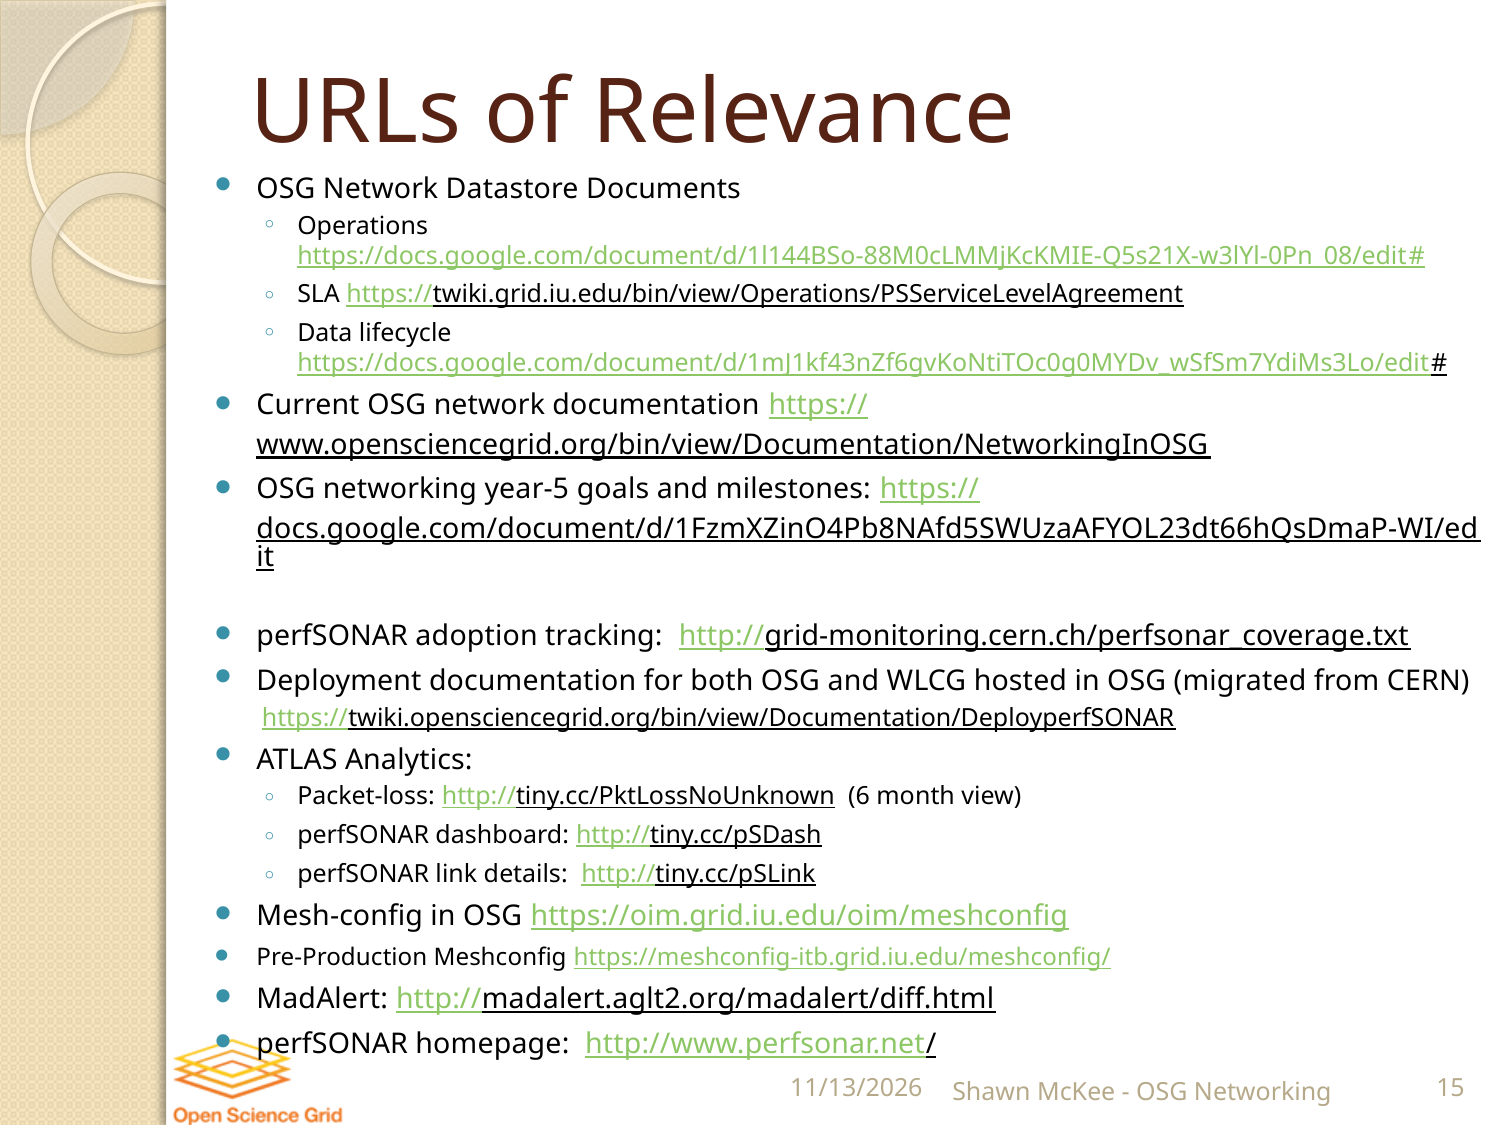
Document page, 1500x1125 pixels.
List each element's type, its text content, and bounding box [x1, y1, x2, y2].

title URLs of Relevance [235, 12, 1466, 162]
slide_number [587, 1034, 937, 1113]
picture [150, 1039, 385, 1125]
slide_number 15 [1413, 1034, 1488, 1113]
footer Shawn McKee - OSG Networking [937, 1034, 1413, 1113]
list OSG Network Datastore Documents Operations https://docs.google.com/document/d/1l144BSo-88M0cLMMjKcKMIE-Q5s21X-w3lYl-0Pn_08/edit# SLA https://twiki.grid.iu.edu/bin/view/Operations/PSServiceLevelAgreement Data lifecycle https://docs.google.com/document/d/1mJ1kf43nZf6gvKoNtiTOc0g0MYDv_wSfSm7YdiMs3Lo/edit# Current OSG network documentation https://www.opensciencegrid.org/bin/view/Documentation/NetworkingInOSG OSG networking year-5 goals and milestones: https://docs.google.com/document/d/1FzmXZinO4Pb8NAfd5SWUzaAFYOL23dt66hQsDmaP-WI/edit perfSONAR adoption tracking: http://grid-monitoring.cern.ch/perfsonar_coverage.txt Deployment documentation for both OSG and WLCG hosted in OSG (migrated from CERN) https://twiki.opensciencegrid.org/bin/view/Documentation/DeployperfSONAR ATLAS Analytics: Packet-loss: http://tiny.cc/PktLossNoUnknown (6 month view) perfSONAR dashboard: http://tiny.cc/pSDash perfSONAR link details: http://tiny.cc/pSLink Mesh-config in OSG https://oim.grid.iu.edu/oim/meshconfig Pre-Production Meshconfig https://meshconfig-itb.grid.iu.edu/meshconfig/ MadAlert: http://madalert.aglt2.org/madalert/diff.html perfSONAR homepage: http://www.perfsonar.net/ [187, 162, 1500, 1063]
